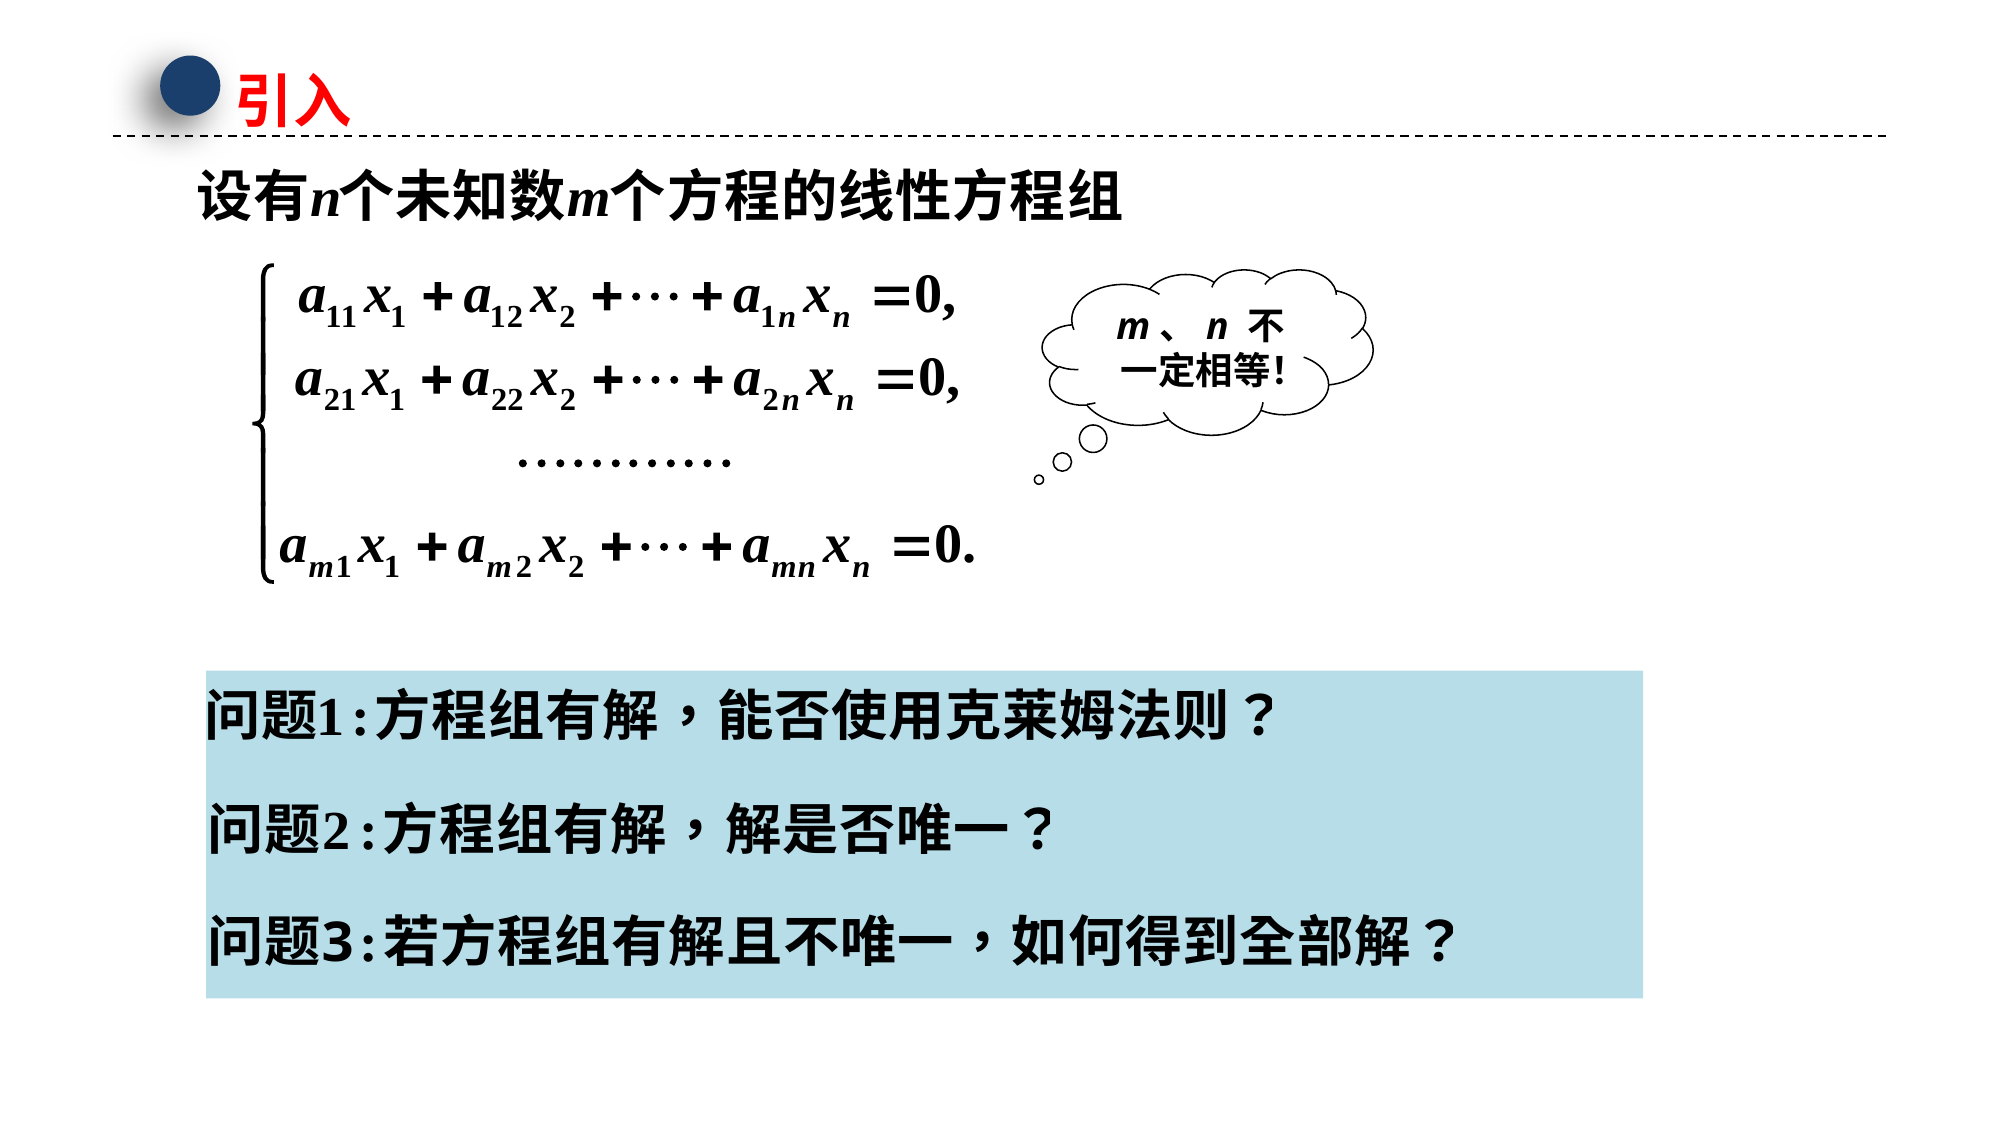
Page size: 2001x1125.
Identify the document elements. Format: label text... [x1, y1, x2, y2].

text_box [240, 252, 987, 597]
text_box m、n 不一定相等！ [1042, 269, 1374, 436]
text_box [189, 160, 1133, 236]
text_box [202, 680, 1273, 754]
text_box [206, 670, 1644, 999]
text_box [205, 905, 1454, 980]
text_box m、n 不一定相等！ [1079, 424, 1107, 453]
text_box 引入 [220, 22, 636, 135]
text_box [158, 53, 220, 118]
text_box m、n 不一定相等！ [1053, 452, 1072, 472]
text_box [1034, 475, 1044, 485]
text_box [205, 794, 1050, 869]
